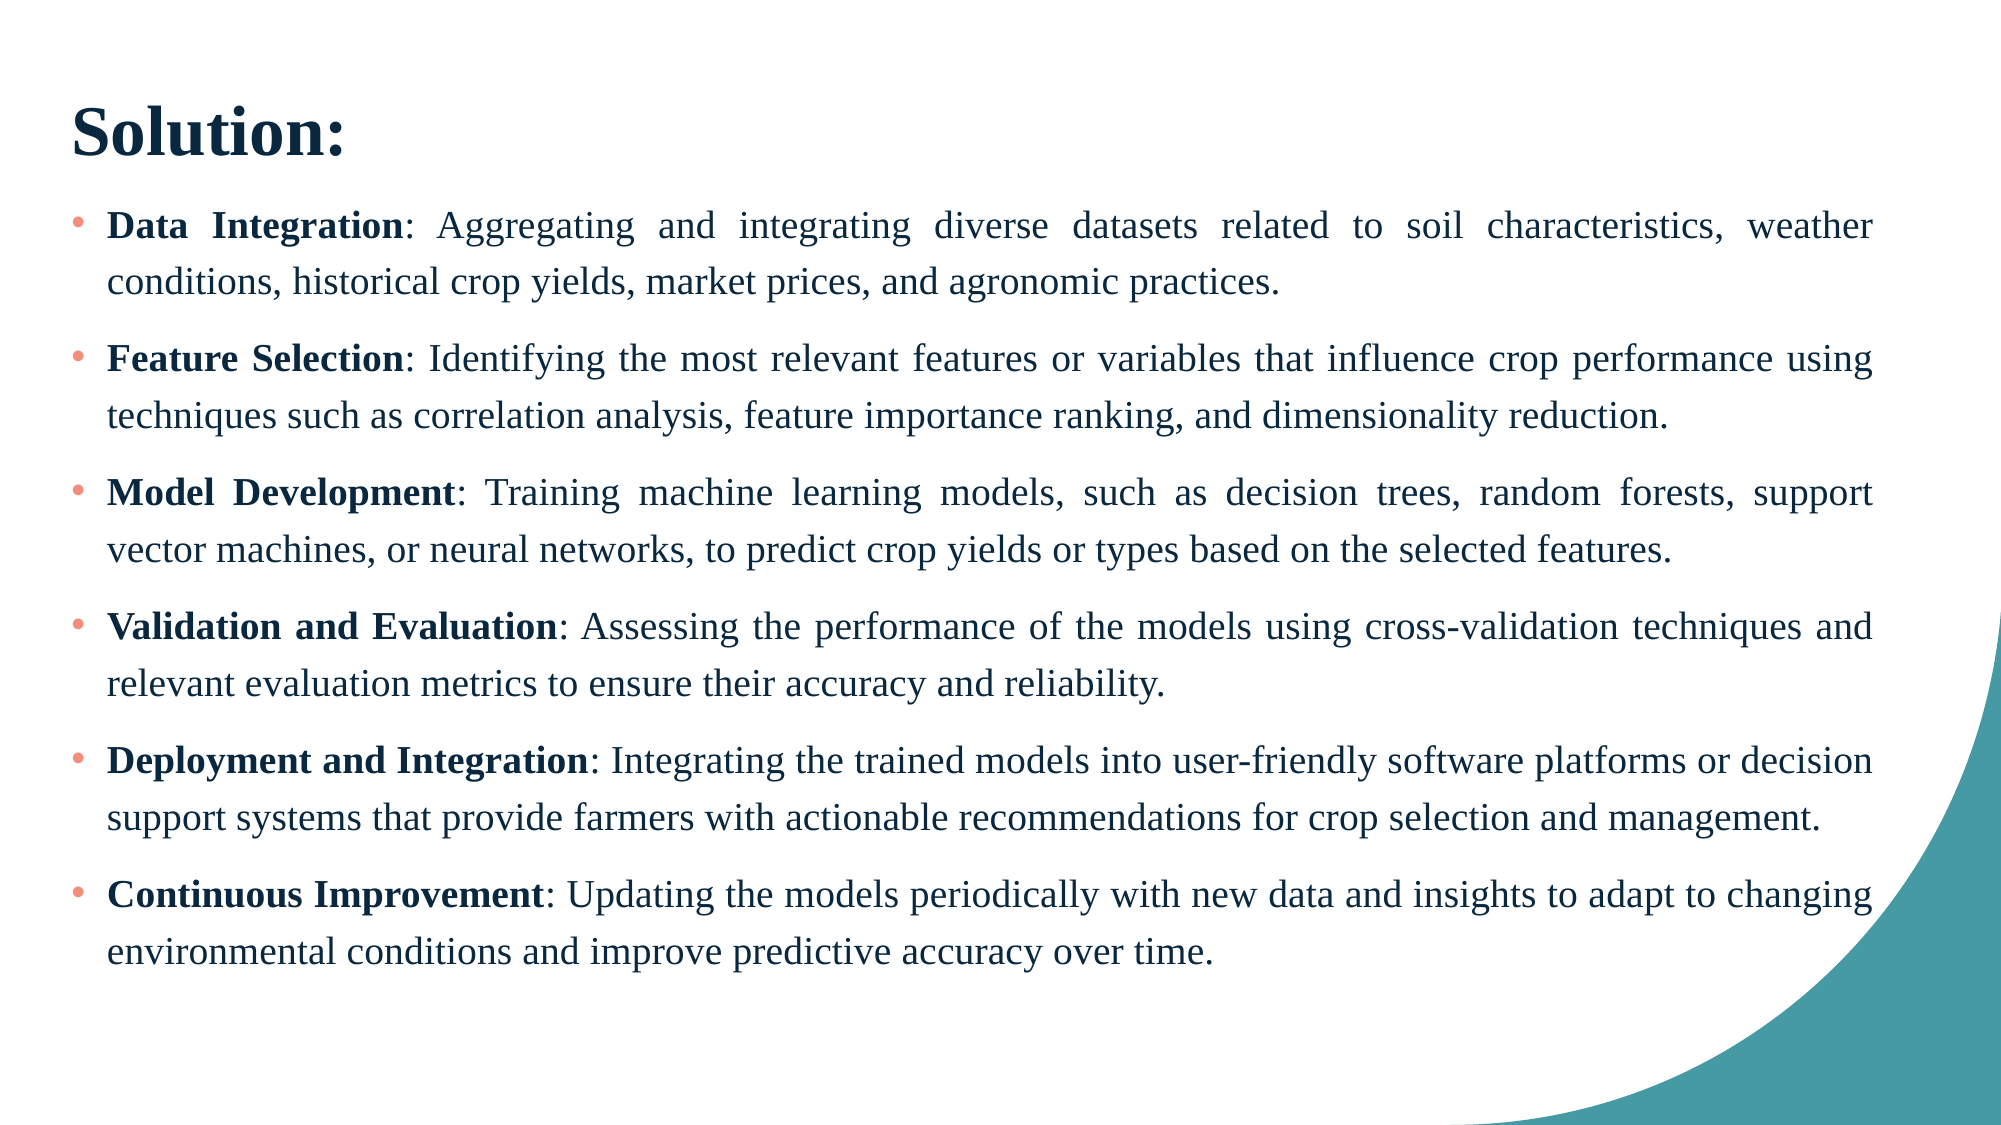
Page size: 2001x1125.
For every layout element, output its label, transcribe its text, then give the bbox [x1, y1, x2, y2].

list Solution: Data Integration: Aggregating and integrating diverse datasets related to soil characteristics, weather conditions, historical crop yields, market prices, and agronomic practices. Feature Selection: Identifying the most relevant features or variables that influence crop performance using techniques such as correlation analysis, feature importance ranking, and dimensionality reduction. Model Development: Training machine learning models, such as decision trees, random forests, support vector machines, or neural networks, to predict crop yields or types based on the selected features. Validation and Evaluation: Assessing the performance of the models using cross-validation techniques and relevant evaluation metrics to ensure their accuracy and reliability. Deployment and Integration: Integrating the trained models into user-friendly software platforms or decision support systems that provide farmers with actionable recommendations for crop selection and management. Continuous Improvement: Updating the models periodically with new data and insights to adapt to changing environmental conditions and improve predictive accuracy over time. [56, 59, 1892, 1031]
